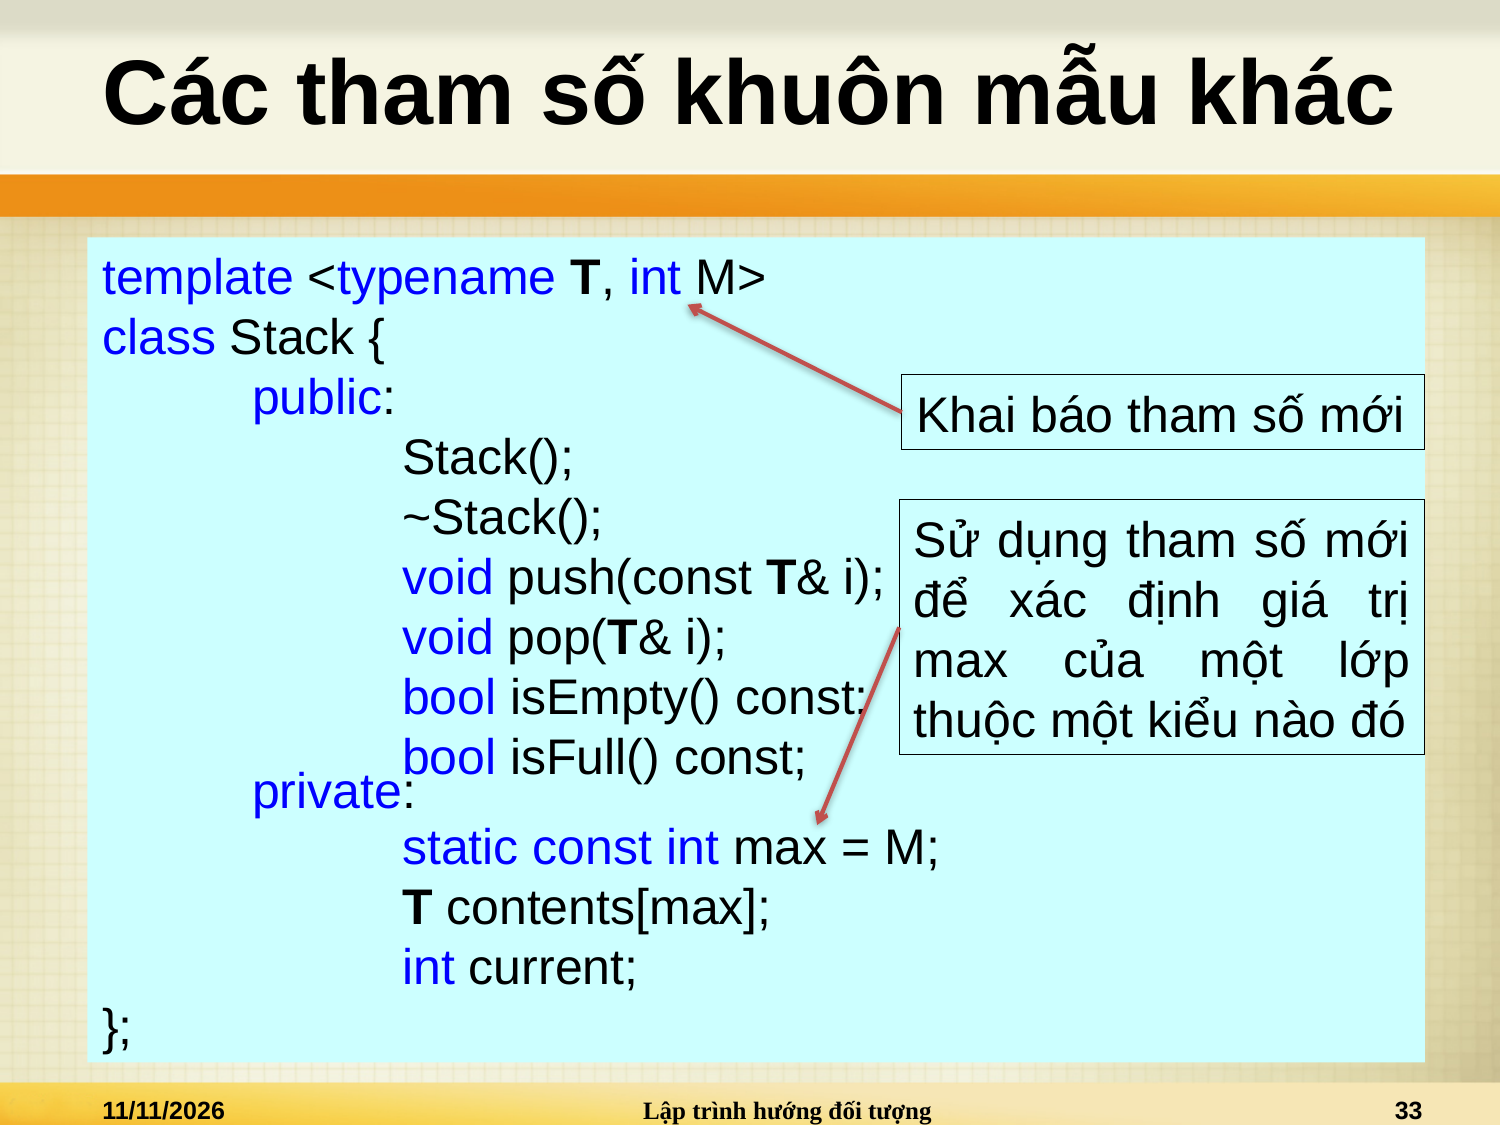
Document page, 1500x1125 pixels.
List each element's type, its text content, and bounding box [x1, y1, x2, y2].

text_box Khai báo tham số mới [901, 374, 1425, 450]
title Các tham số khuôn mẫu khác [0, 0, 1500, 175]
text_box Sử dụng tham số mới để xác định giá trị max của một lớp thuộc một kiểu nào đó [899, 499, 1425, 755]
picture [0, 175, 1500, 1125]
text_box template <typename T, int M> class Stack { public: Stack(); ~Stack(); void push(const T& i); void pop(T& i); bool isEmpty() const; bool isFull() const; private: static const int max = M; T contents[max]; int current; }; [87, 237, 1425, 1063]
footer Lập trình hướng đối tượng [549, 1087, 1025, 1125]
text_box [816, 628, 900, 826]
slide_number 33 [1087, 1087, 1438, 1125]
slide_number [87, 1087, 438, 1125]
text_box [687, 304, 903, 414]
